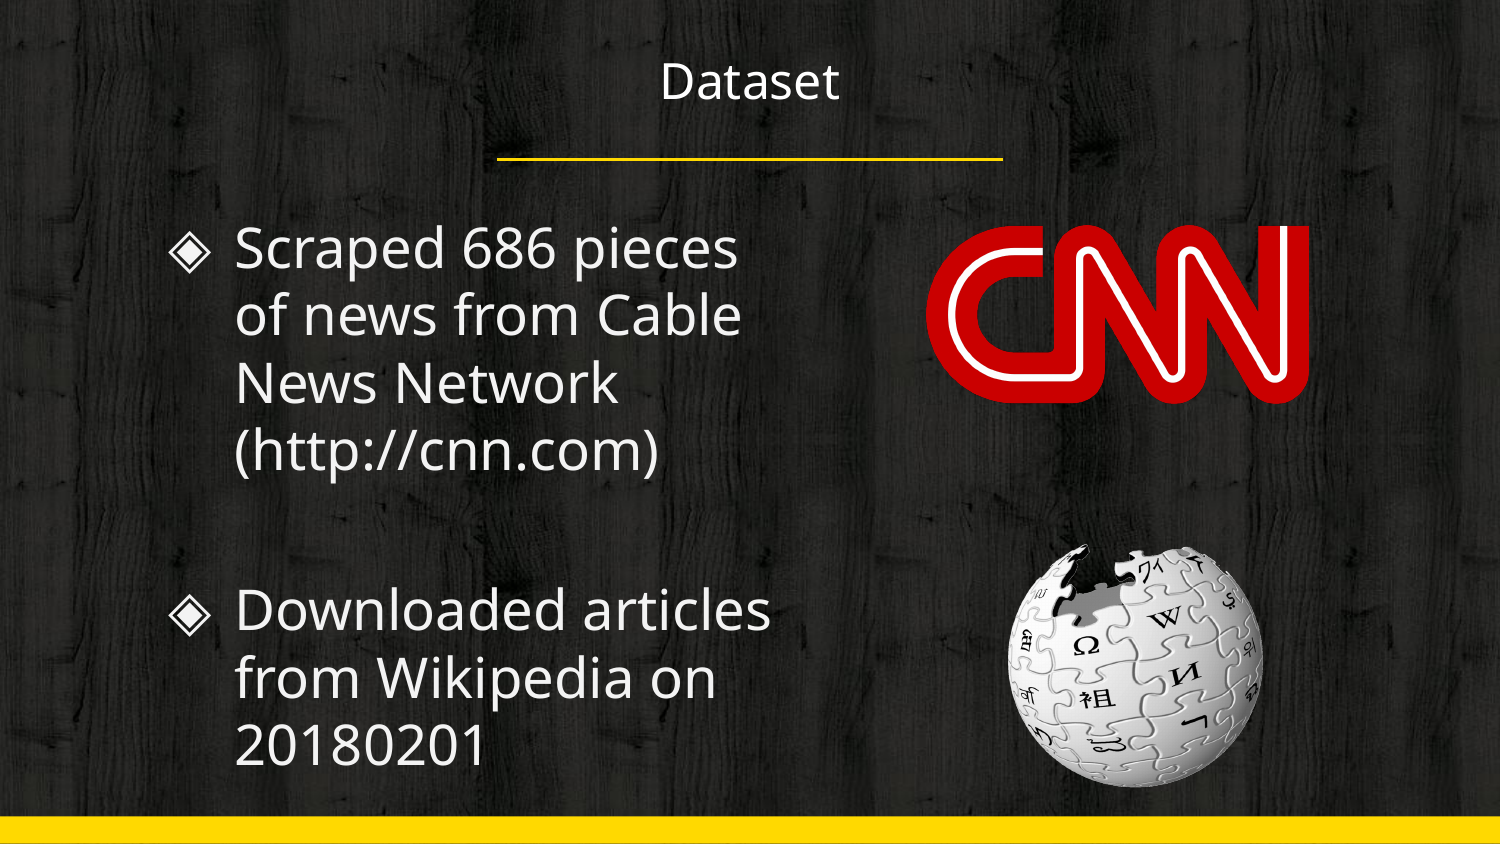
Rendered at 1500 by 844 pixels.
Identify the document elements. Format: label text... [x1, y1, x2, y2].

picture [0, 0, 1500, 816]
list Scraped 686 pieces of news from Cable News Network (http://cnn.com) Downloaded articles from Wikipedia on 20180201 [144, 196, 793, 785]
title Dataset [75, 0, 1425, 160]
